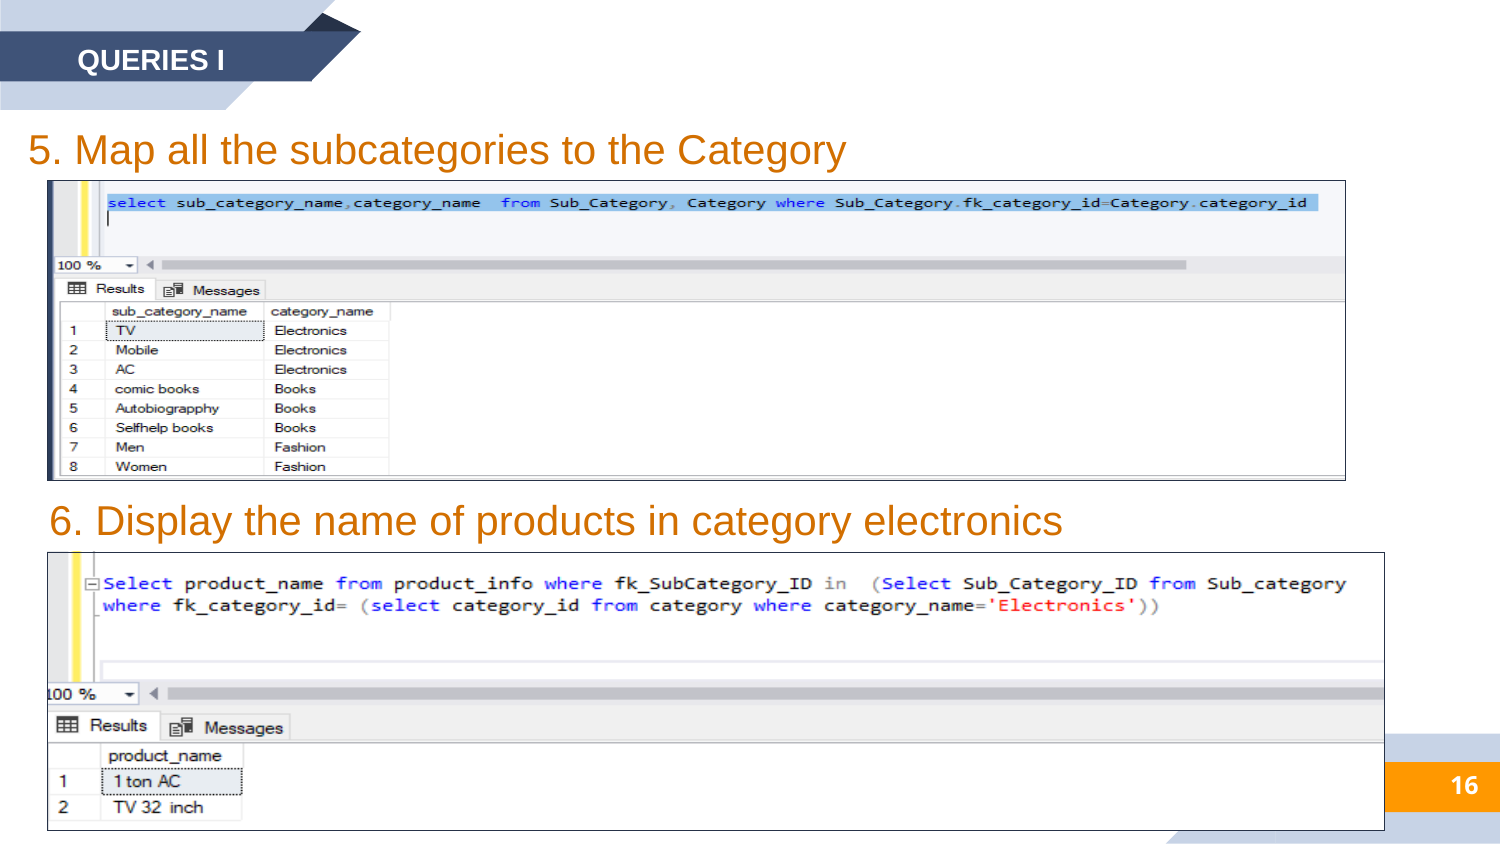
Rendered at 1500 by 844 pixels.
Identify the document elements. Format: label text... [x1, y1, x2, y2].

picture [46, 179, 1347, 481]
text_box 5. Map all the subcategories to the Category [13, 115, 1204, 181]
text_box QUERIES I [62, 0, 925, 122]
text_box 6. Display the name of products in category electronics [34, 486, 1080, 552]
picture [46, 551, 1386, 831]
slide_number 16 [1389, 760, 1494, 813]
